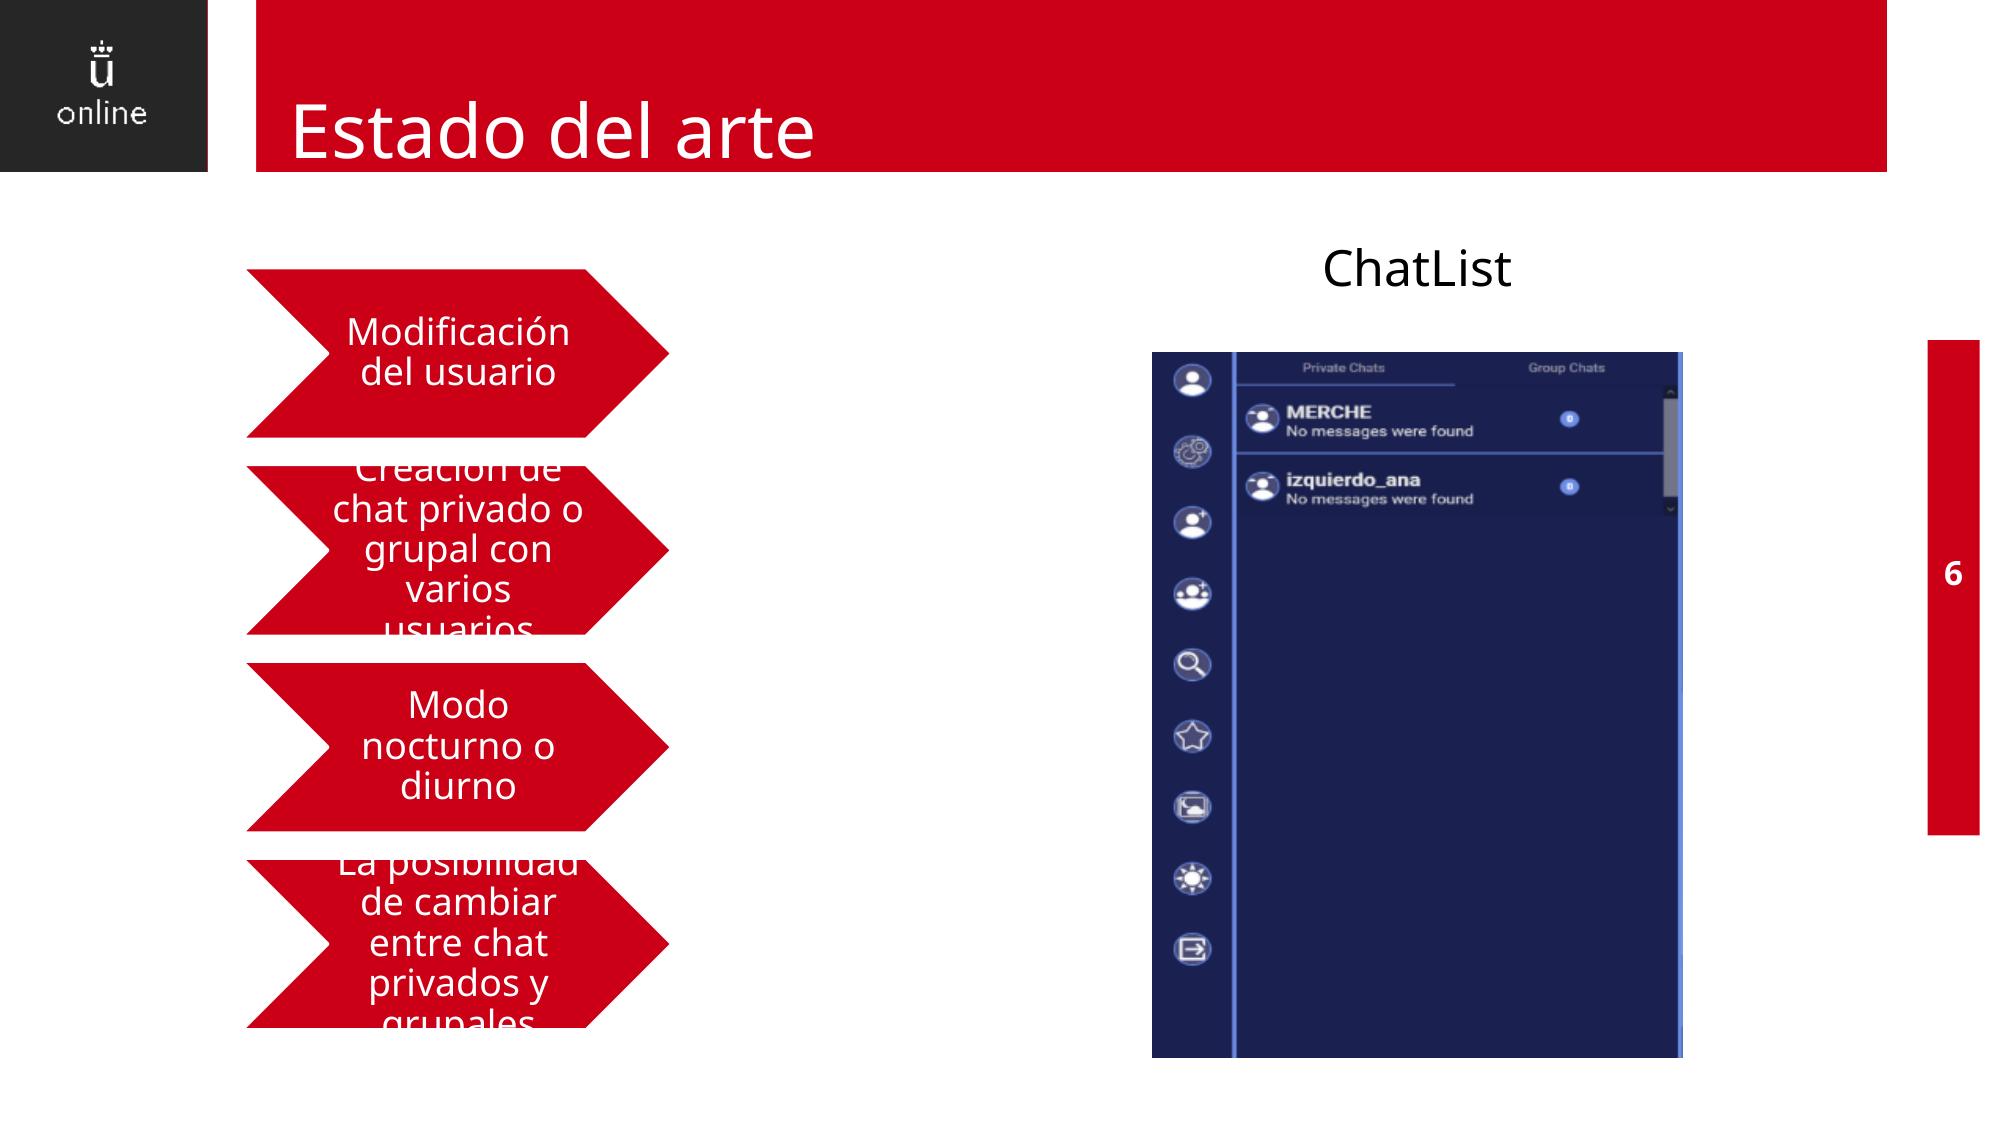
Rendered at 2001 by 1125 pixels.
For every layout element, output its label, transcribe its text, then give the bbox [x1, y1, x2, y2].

picture [40, 26, 164, 150]
picture [1151, 351, 1683, 1058]
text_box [0, 266, 1094, 1032]
title Estado del arte [274, 9, 1829, 182]
slide_number 6 [1898, 544, 2000, 605]
text_box ChatList [1163, 228, 1671, 304]
